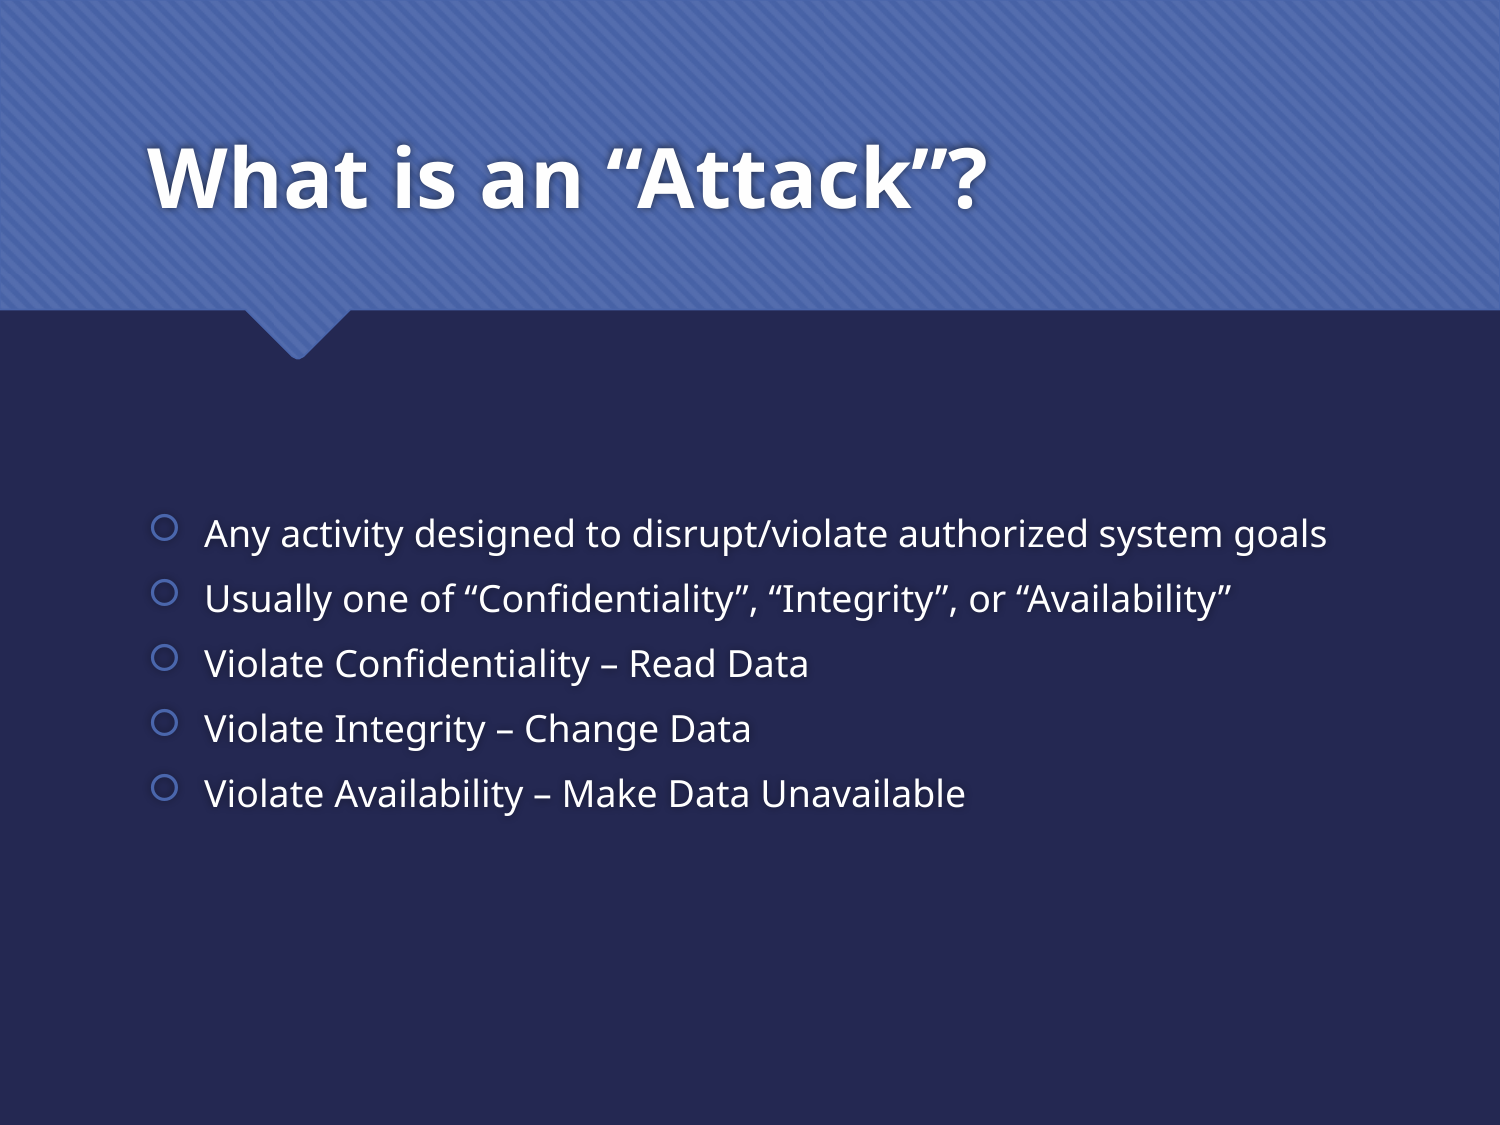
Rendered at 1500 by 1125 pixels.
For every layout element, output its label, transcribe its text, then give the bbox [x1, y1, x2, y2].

list Any activity designed to disrupt/violate authorized system goals Usually one of “Confidentiality”, “Integrity”, or “Availability” Violate Confidentiality – Read Data Violate Integrity – Change Data Violate Availability – Make Data Unavailable [132, 364, 1368, 962]
title What is an “Attack”? [132, 73, 1368, 233]
